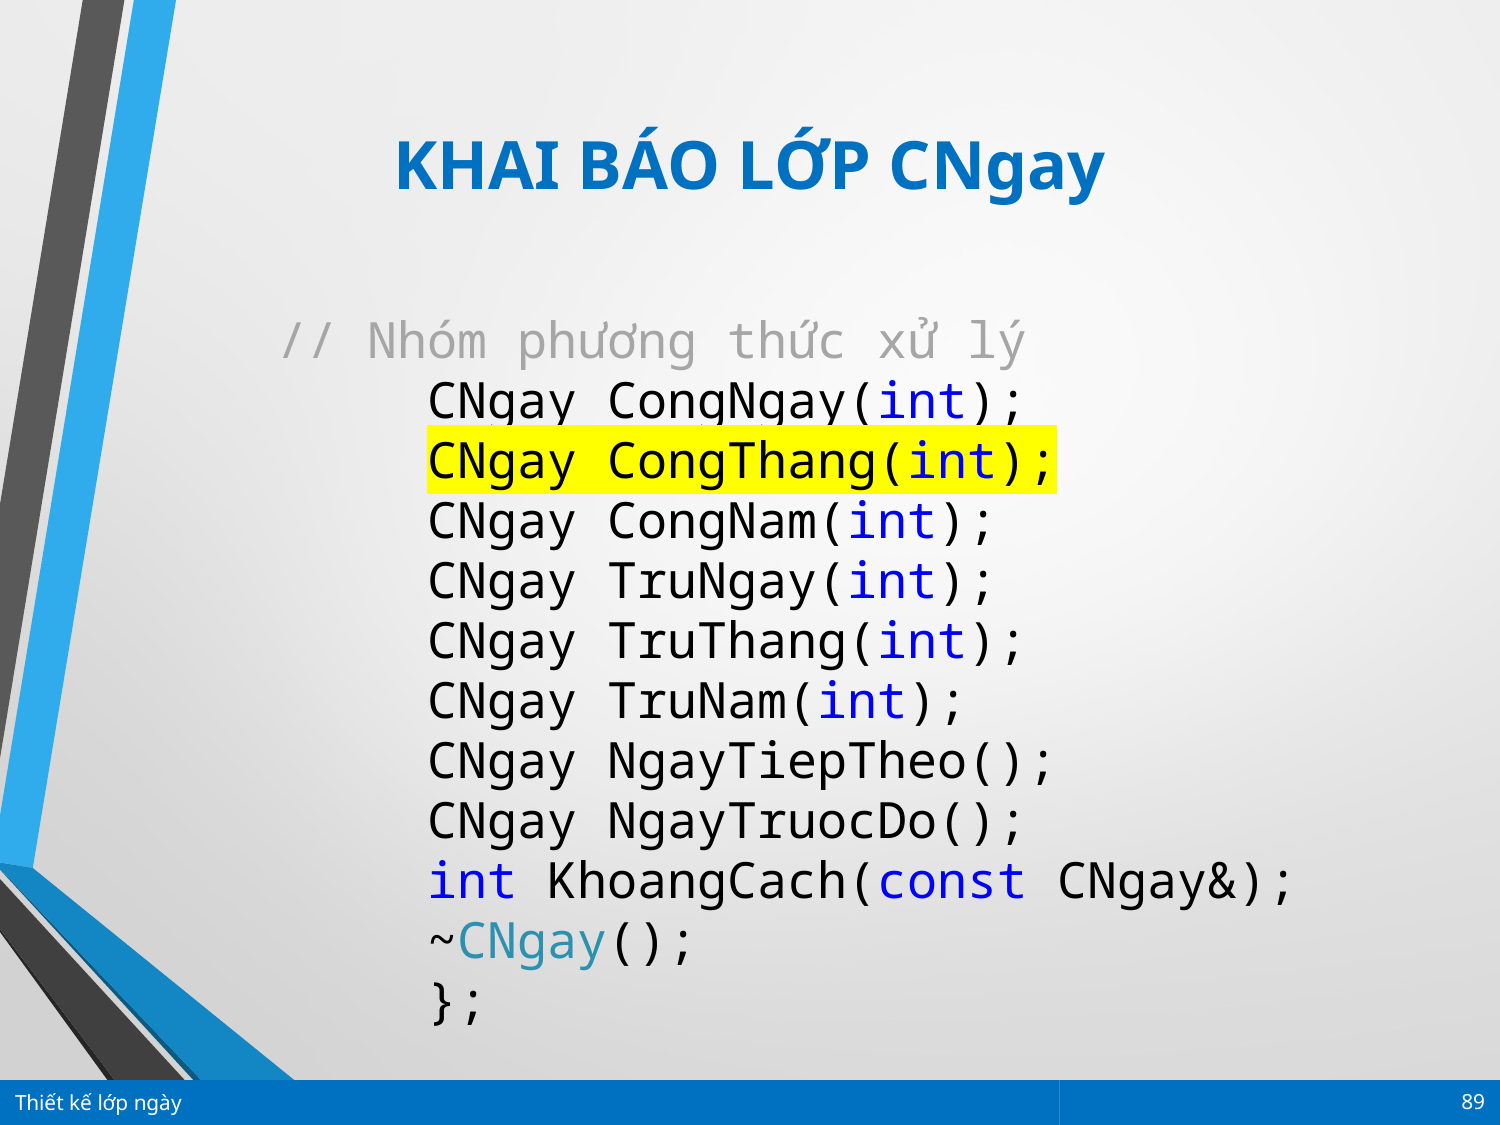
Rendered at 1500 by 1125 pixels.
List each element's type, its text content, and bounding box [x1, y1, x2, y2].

text_box KHAI BÁO LỚP CNgay [374, 115, 1125, 210]
footer Thiết kế lớp ngày [0, 1080, 1059, 1125]
slide_number 89 [1059, 1080, 1500, 1125]
text_box // Nhóm phương thức xử lý CNgay CongNgay(int); CNgay CongThang(int); CNgay CongNam(int); CNgay TruNgay(int); CNgay TruThang(int); CNgay TruNam(int); CNgay NgayTiepTheo(); CNgay NgayTruocDo(); int KhoangCach(const CNgay&); ~CNgay(); }; [112, 301, 1388, 1037]
